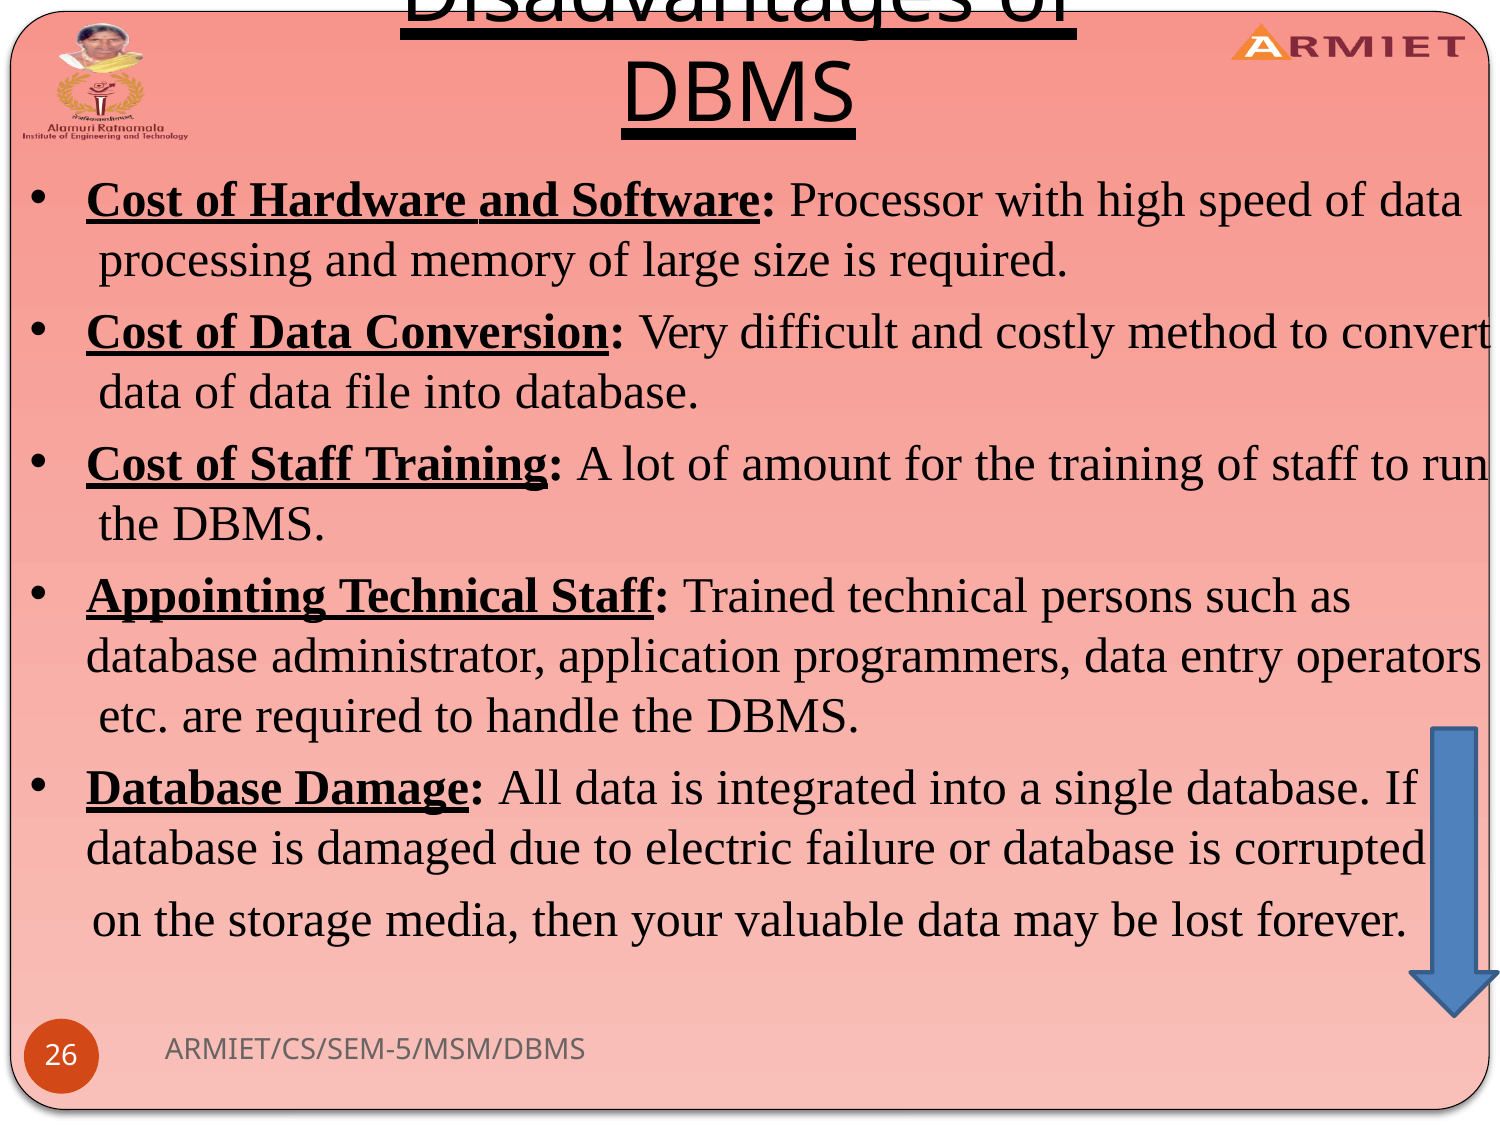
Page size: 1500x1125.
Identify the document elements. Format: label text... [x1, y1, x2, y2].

title Disadvantages of DBMS [276, 0, 1199, 139]
text_box Cost of Hardware and Software: Processor with high speed of data processing and memory of large size is required. Cost of Data Conversion: Very difficult and costly method to convert data of data file into database. Cost of Staff Training: A lot of amount for the training of staff to run the DBMS. Appointing Technical Staff: Trained technical persons such as database administrator, application programmers, data entry operators etc. are required to handle the DBMS. Database Damage: All data is integrated into a single database. If database is damaged due to electric failure or database is corrupted on the storage media, then your valuable data may be lost forever. [27, 163, 1500, 947]
slide_number 26 [23, 1018, 99, 1094]
picture [1230, 23, 1466, 61]
picture [23, 23, 188, 141]
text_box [1408, 726, 1500, 1019]
footer ARMIET/CS/SEM-5/MSM/DBMS [150, 1012, 800, 1088]
